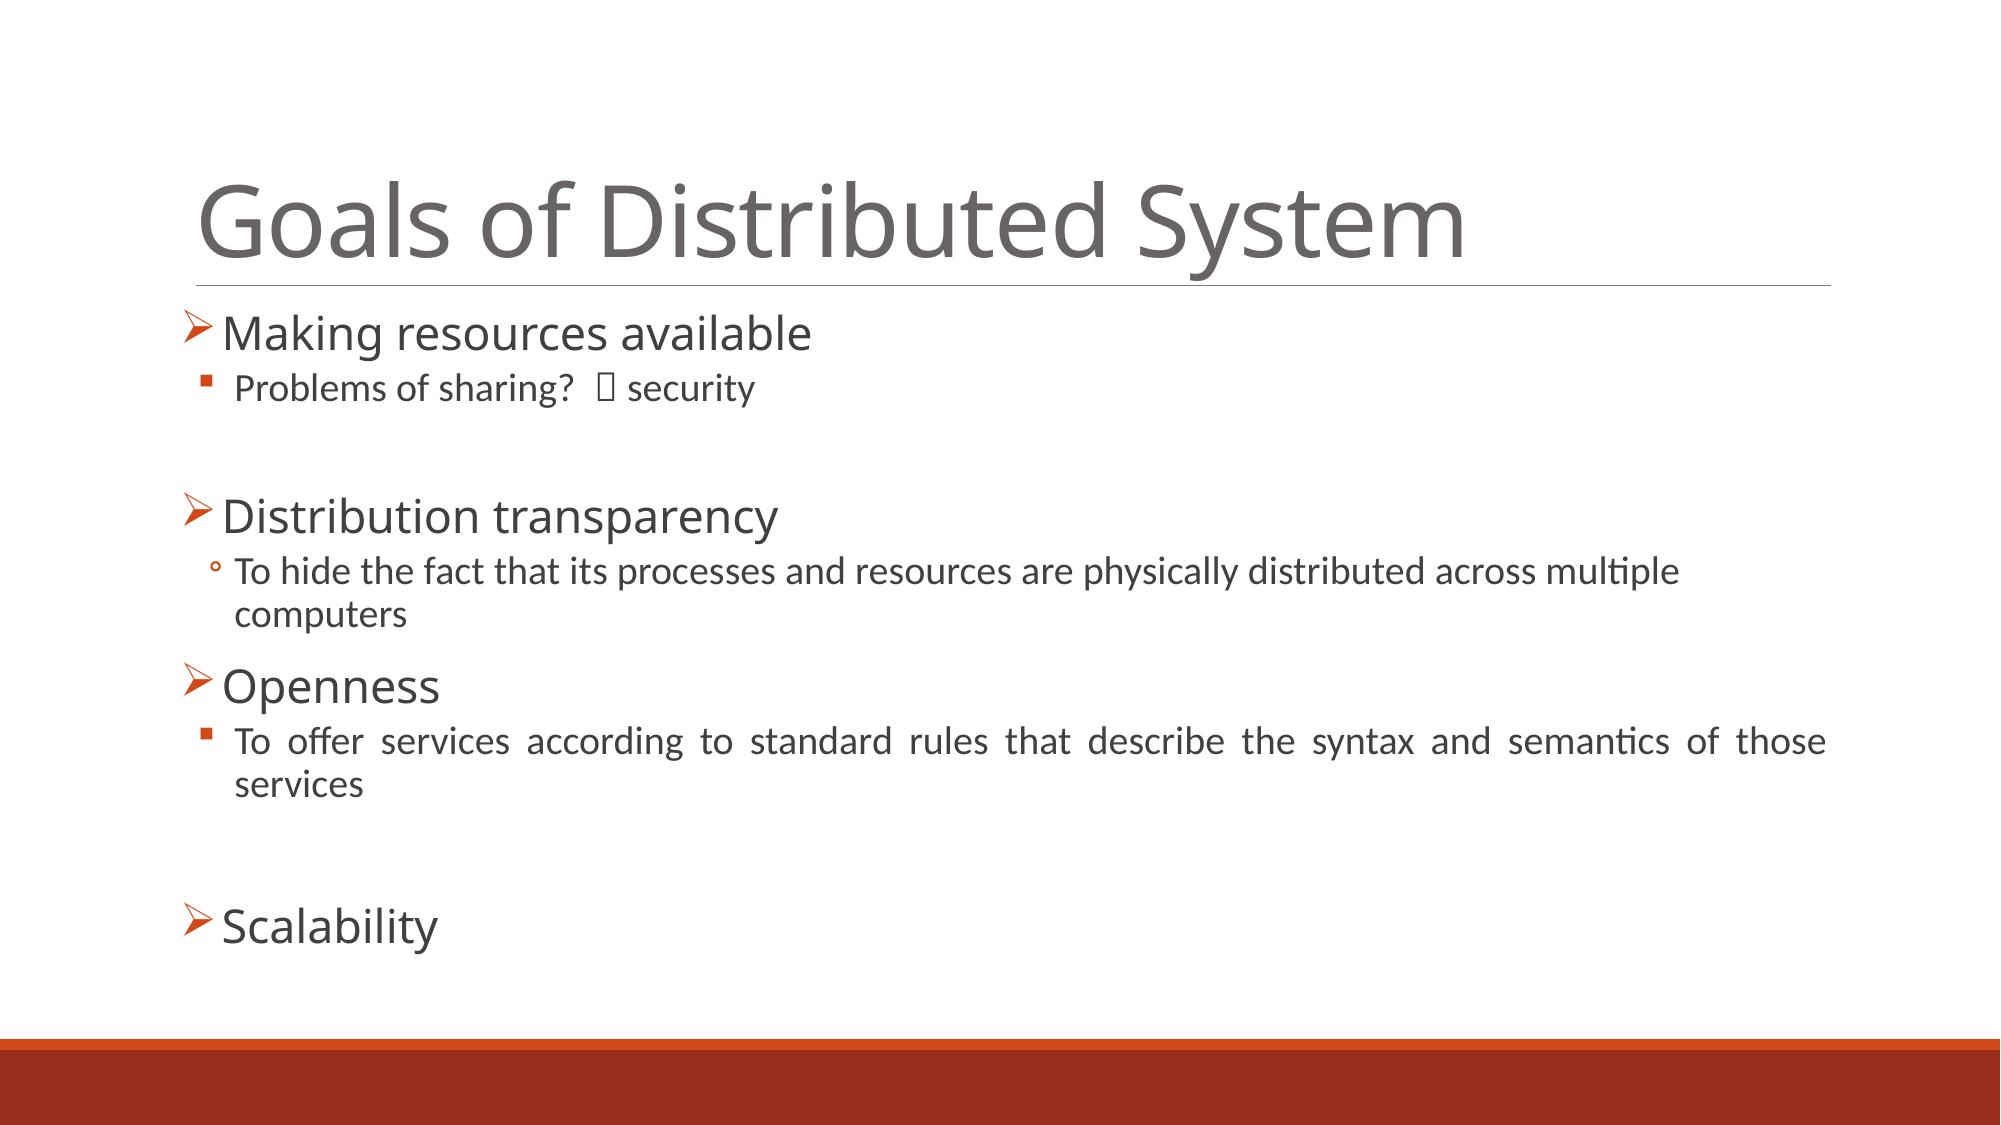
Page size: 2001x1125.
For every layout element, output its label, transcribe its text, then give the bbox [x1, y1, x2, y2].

list Making resources available Problems of sharing?  security Distribution transparency To hide the fact that its processes and resources are physically distributed across multiple computers Openness To offer services according to standard rules that describe the syntax and semantics of those services Scalability [180, 302, 1830, 963]
title Goals of Distributed System [180, 47, 1830, 285]
